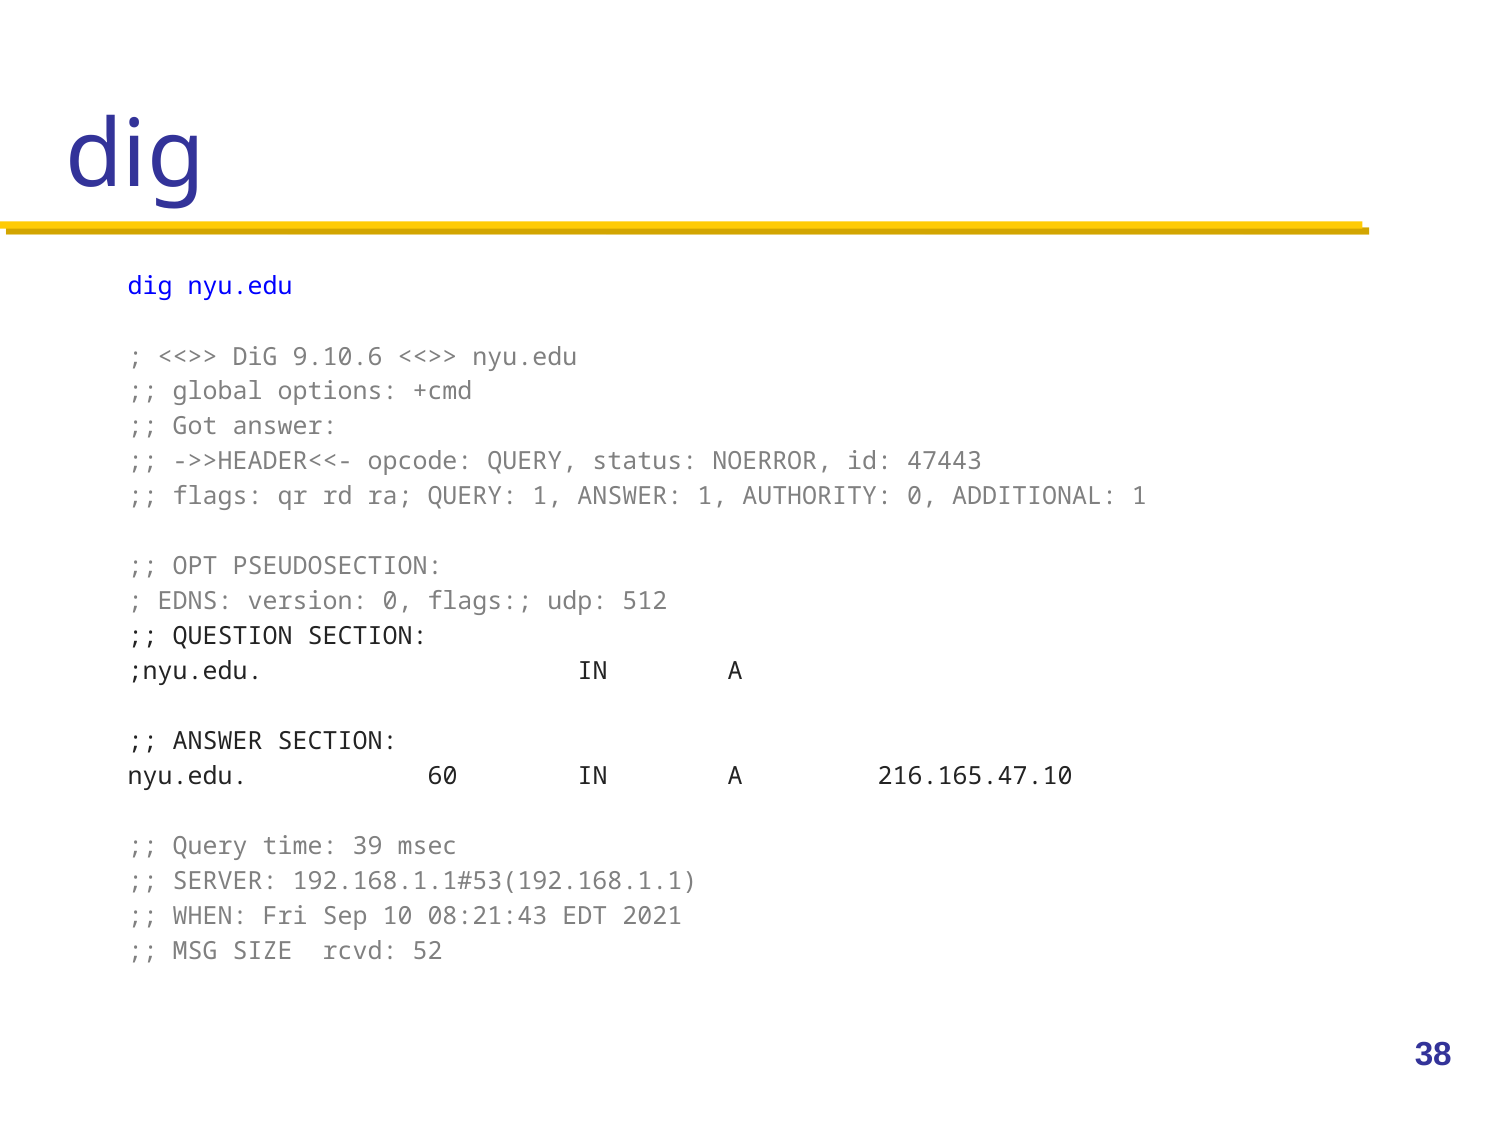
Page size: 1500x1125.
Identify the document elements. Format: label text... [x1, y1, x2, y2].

title dig [49, 24, 1451, 213]
slide_number 38 [1400, 1025, 1500, 1100]
list dig nyu.edu ; <<>> DiG 9.10.6 <<>> nyu.edu ;; global options: +cmd ;; Got answer: ;; ->>HEADER<<- opcode: QUERY, status: NOERROR, id: 47443 ;; flags: qr rd ra; QUERY: 1, ANSWER: 1, AUTHORITY: 0, ADDITIONAL: 1 ;; OPT PSEUDOSECTION: ; EDNS: version: 0, flags:; udp: 512 ;; QUESTION SECTION: ;nyu.edu. IN A ;; ANSWER SECTION: nyu.edu. 60 IN A 216.165.47.10 ;; Query time: 39 msec ;; SERVER: 192.168.1.1#53(192.168.1.1) ;; WHEN: Fri Sep 10 08:21:43 EDT 2021 ;; MSG SIZE rcvd: 52 [112, 262, 1413, 988]
